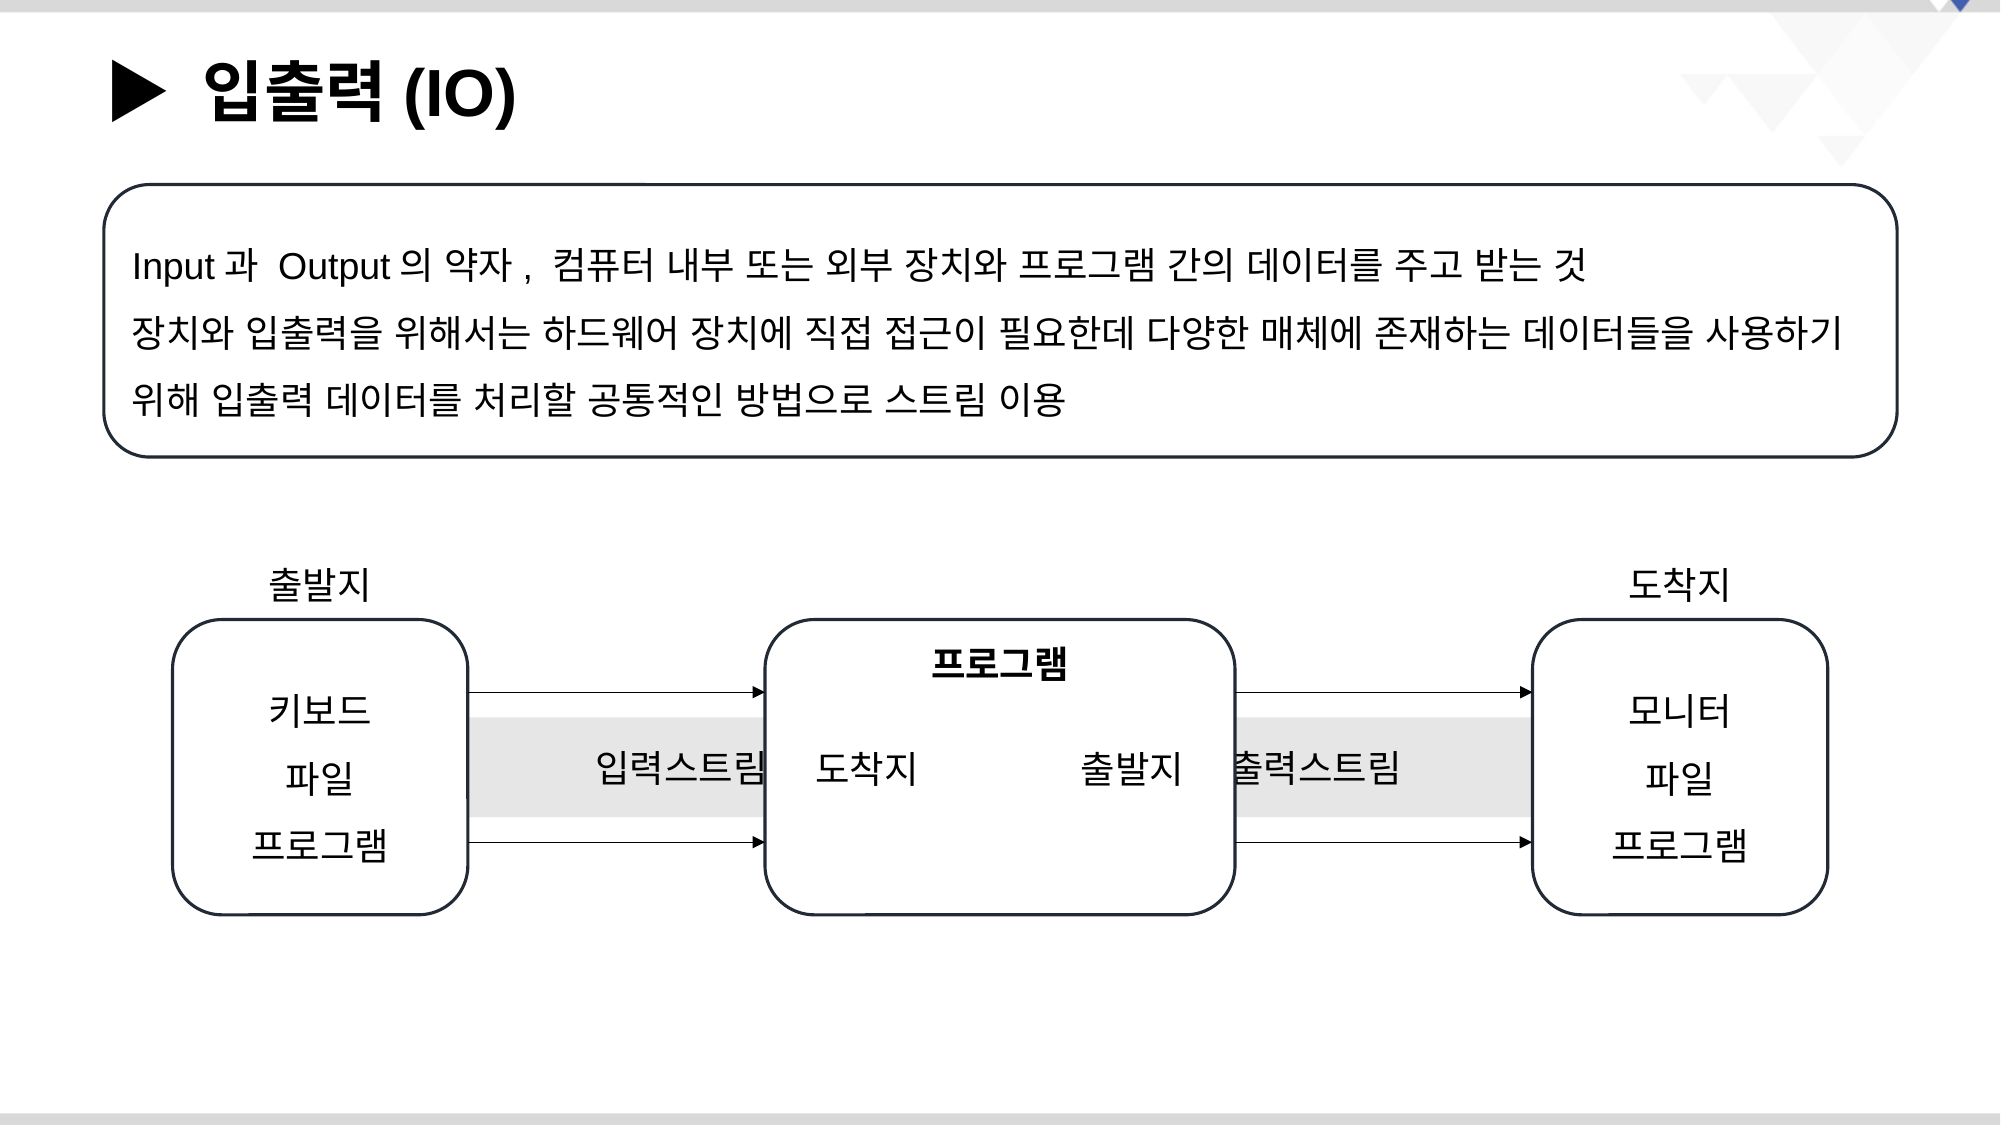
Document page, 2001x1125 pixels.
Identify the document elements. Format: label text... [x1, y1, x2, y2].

text_box Input과 Output의 약자, 컴퓨터 내부 또는 외부 장치와 프로그램 간의 데이터를 주고 받는 것 장치와 입출력을 위해서는 하드웨어 장치에 직접 접근이 필요한데 다양한 매체에 존재하는 데이터들을 사용하기 위해 입출력 데이터를 처리할 공통적인 방법으로 스트림 이용 [102, 183, 1899, 459]
text_box ▶ 입출력(IO) [90, 42, 1980, 137]
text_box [172, 554, 1828, 915]
picture [0, 0, 2001, 1113]
